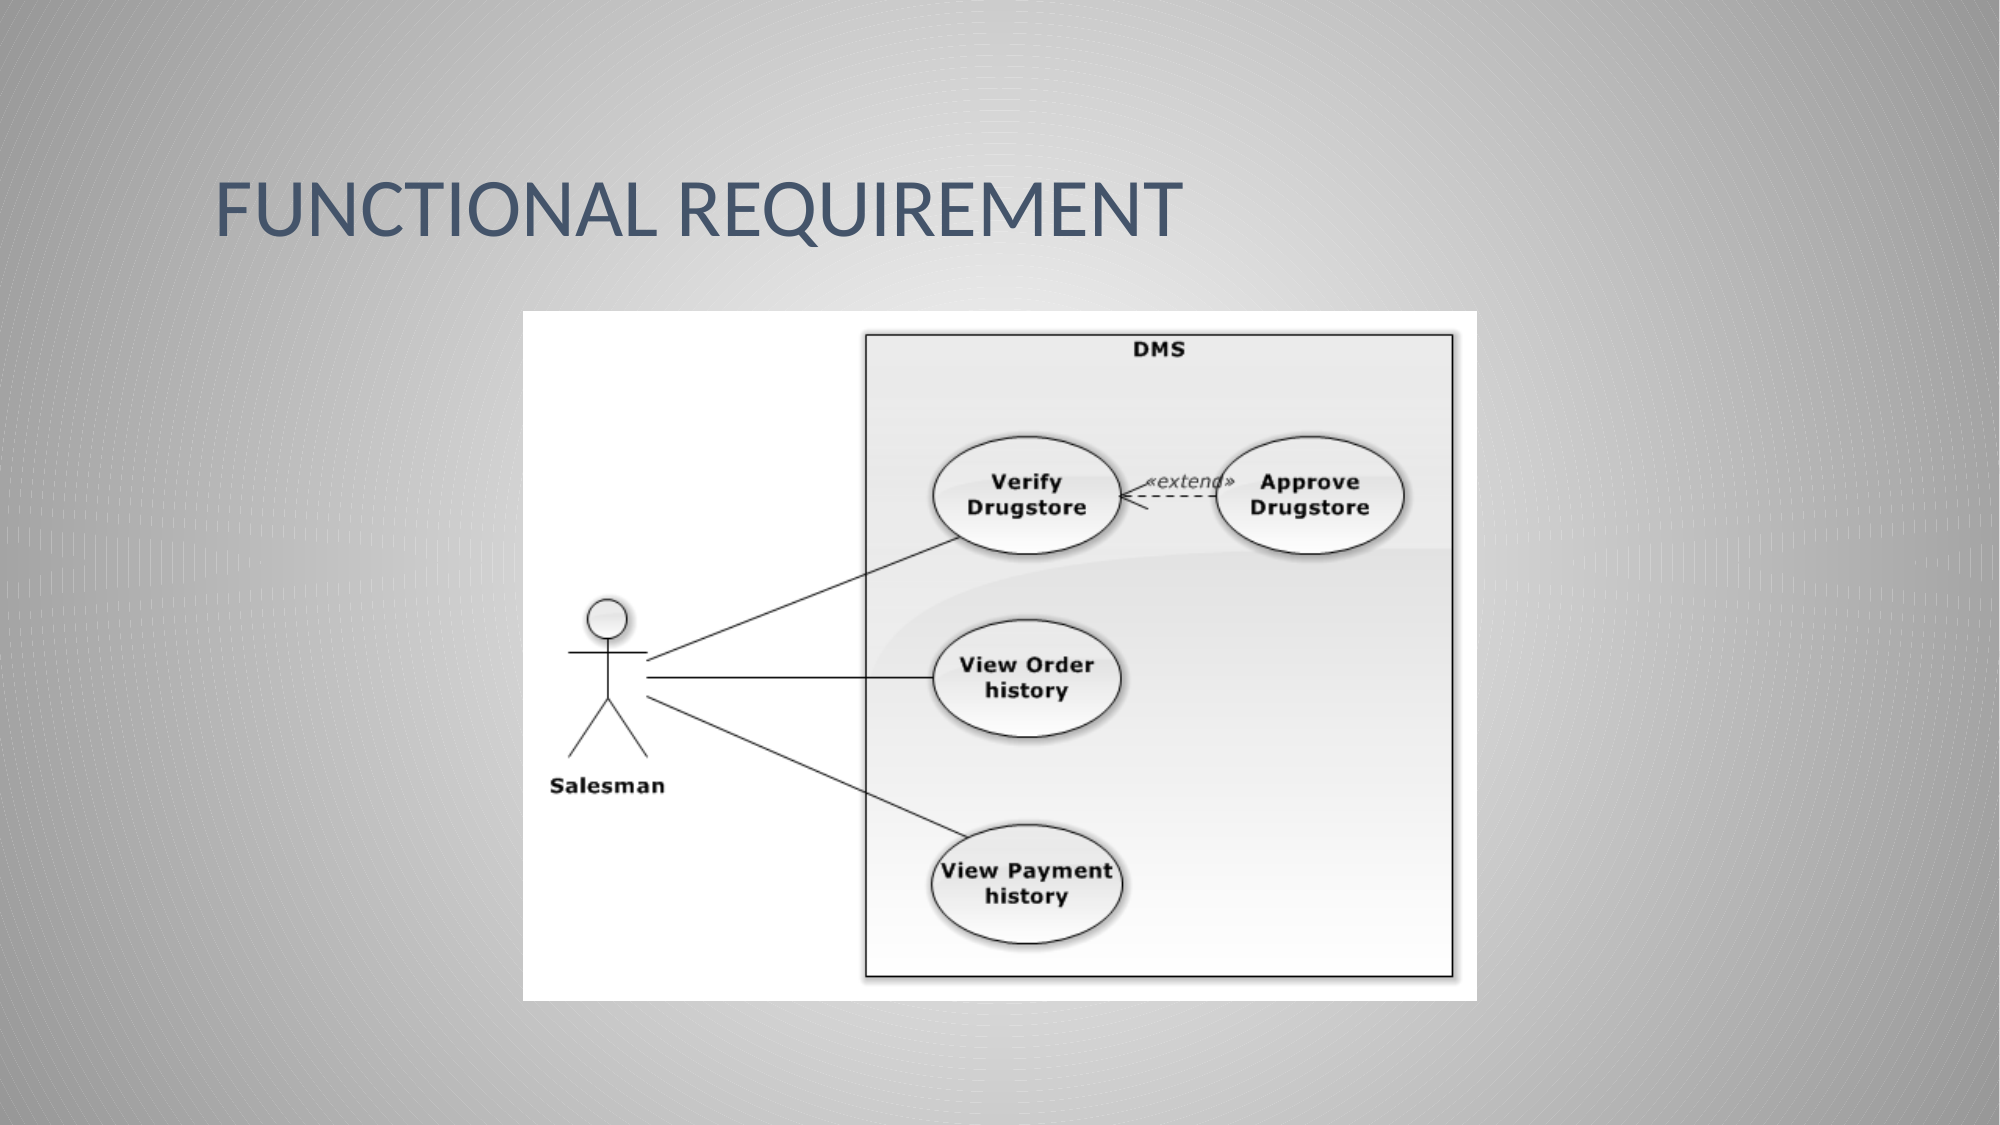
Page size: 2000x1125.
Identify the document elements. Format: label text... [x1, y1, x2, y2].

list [522, 311, 1477, 1002]
title Functional requirement [199, 45, 1800, 263]
